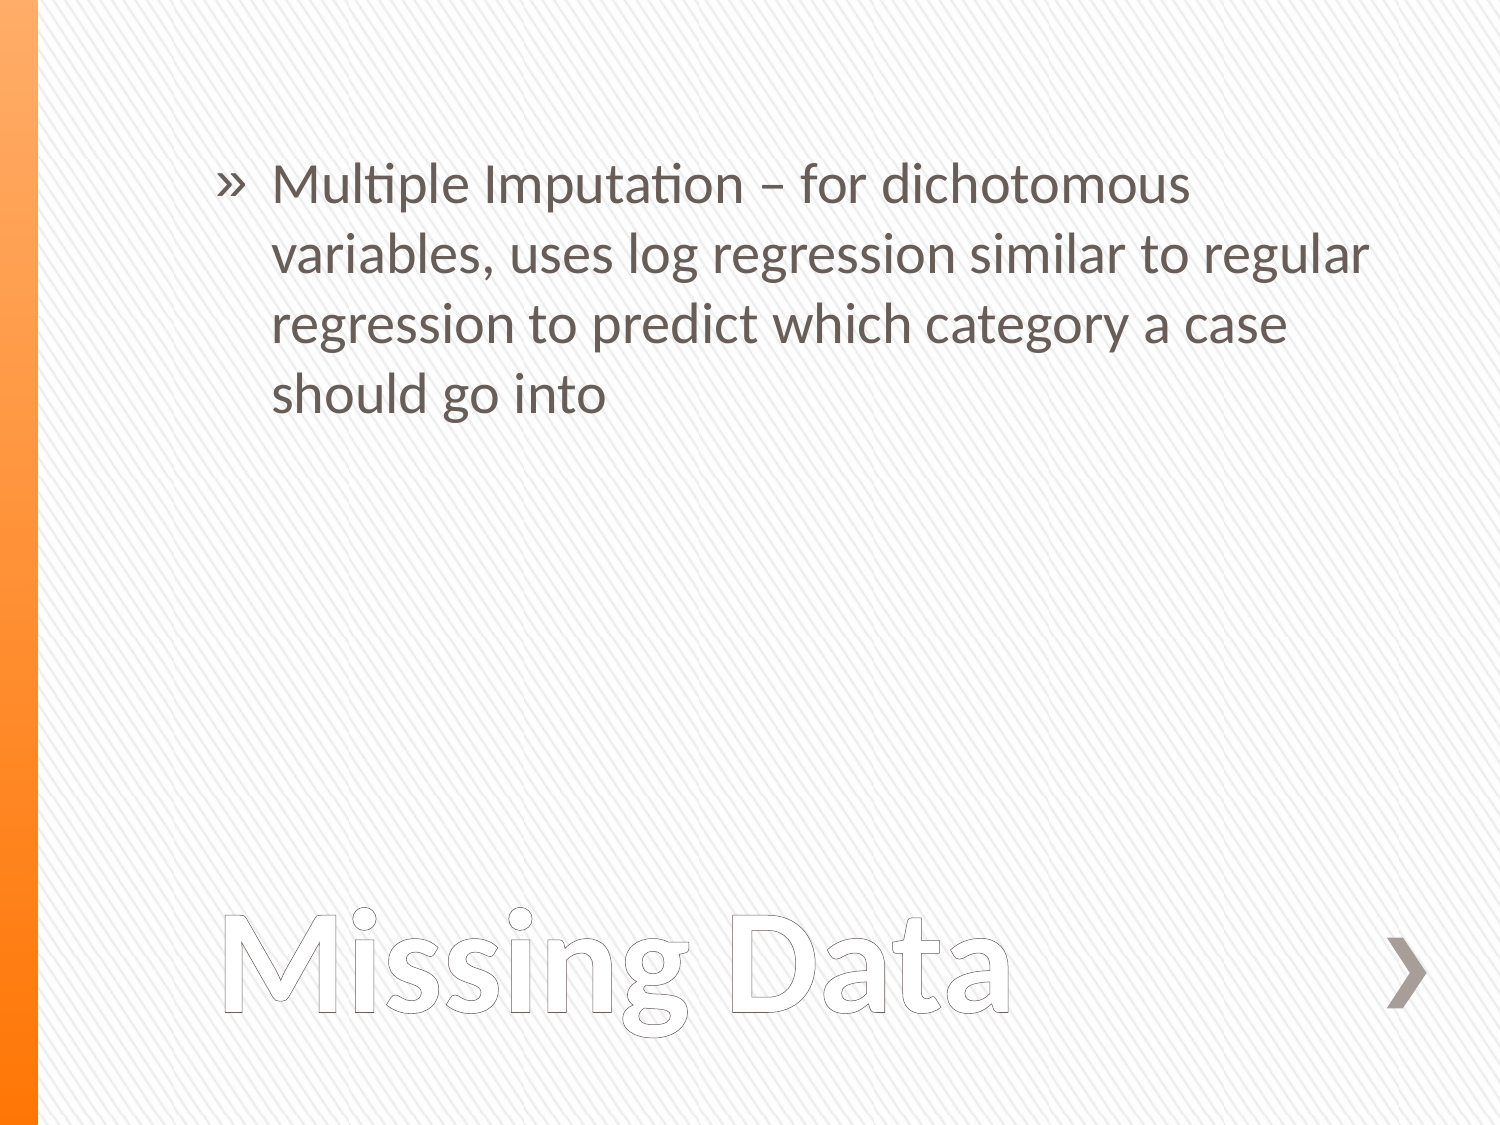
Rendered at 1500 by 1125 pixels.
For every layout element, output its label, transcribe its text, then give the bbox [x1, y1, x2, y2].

list Multiple Imputation – for dichotomous variables, uses log regression similar to regular regression to predict which category a case should go into [200, 137, 1425, 863]
title Missing Data [200, 863, 1388, 1050]
